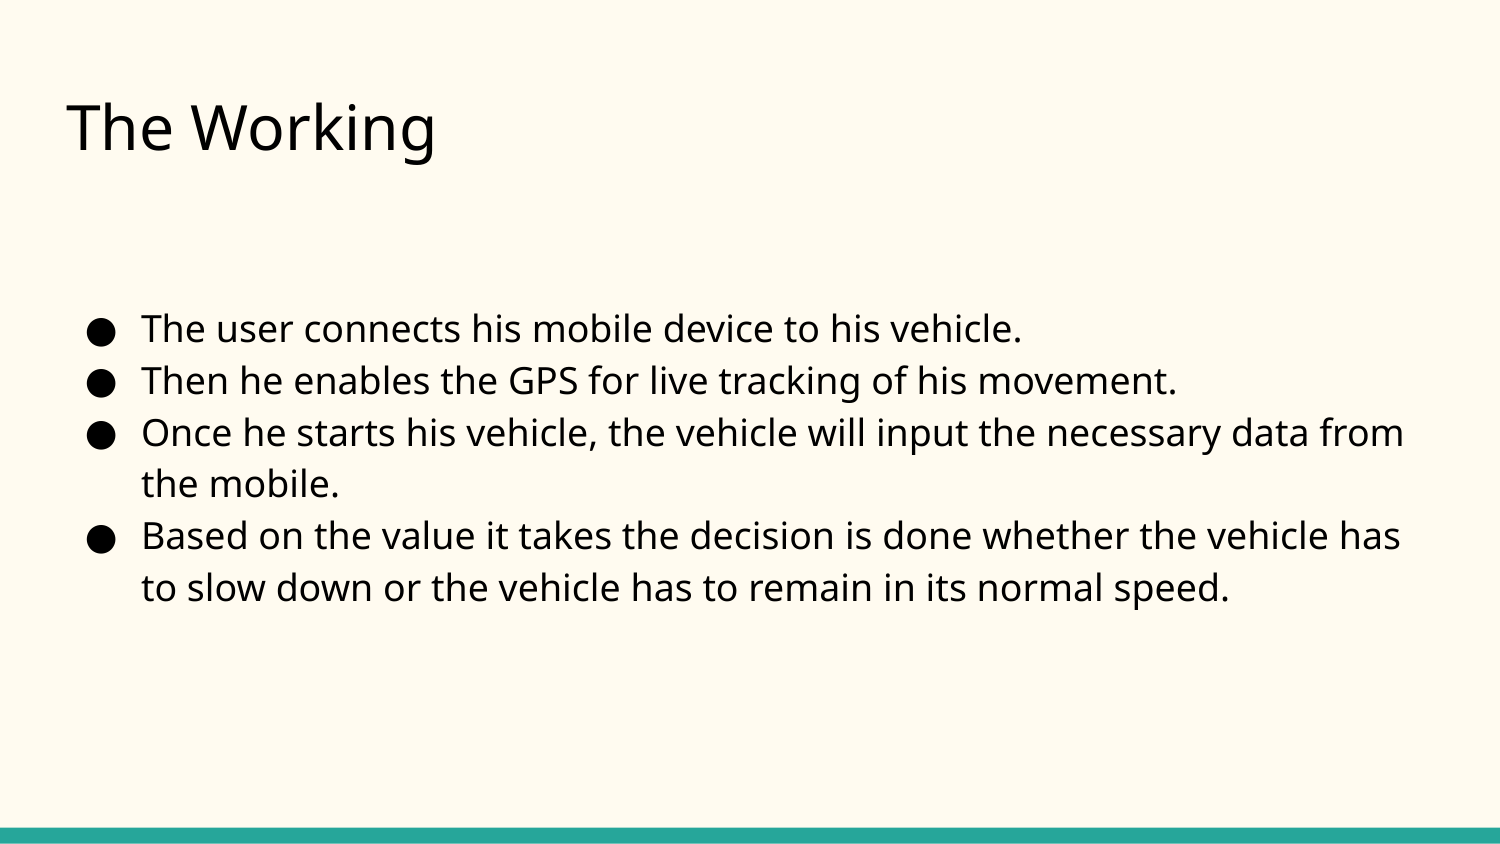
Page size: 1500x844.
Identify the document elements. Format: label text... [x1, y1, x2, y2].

list The user connects his mobile device to his vehicle. Then he enables the GPS for live tracking of his movement. Once he starts his vehicle, the vehicle will input the necessary data from the mobile. Based on the value it takes the decision is done whether the vehicle has to slow down or the vehicle has to remain in its normal speed. [51, 283, 1449, 750]
title The Working [51, 72, 1449, 174]
